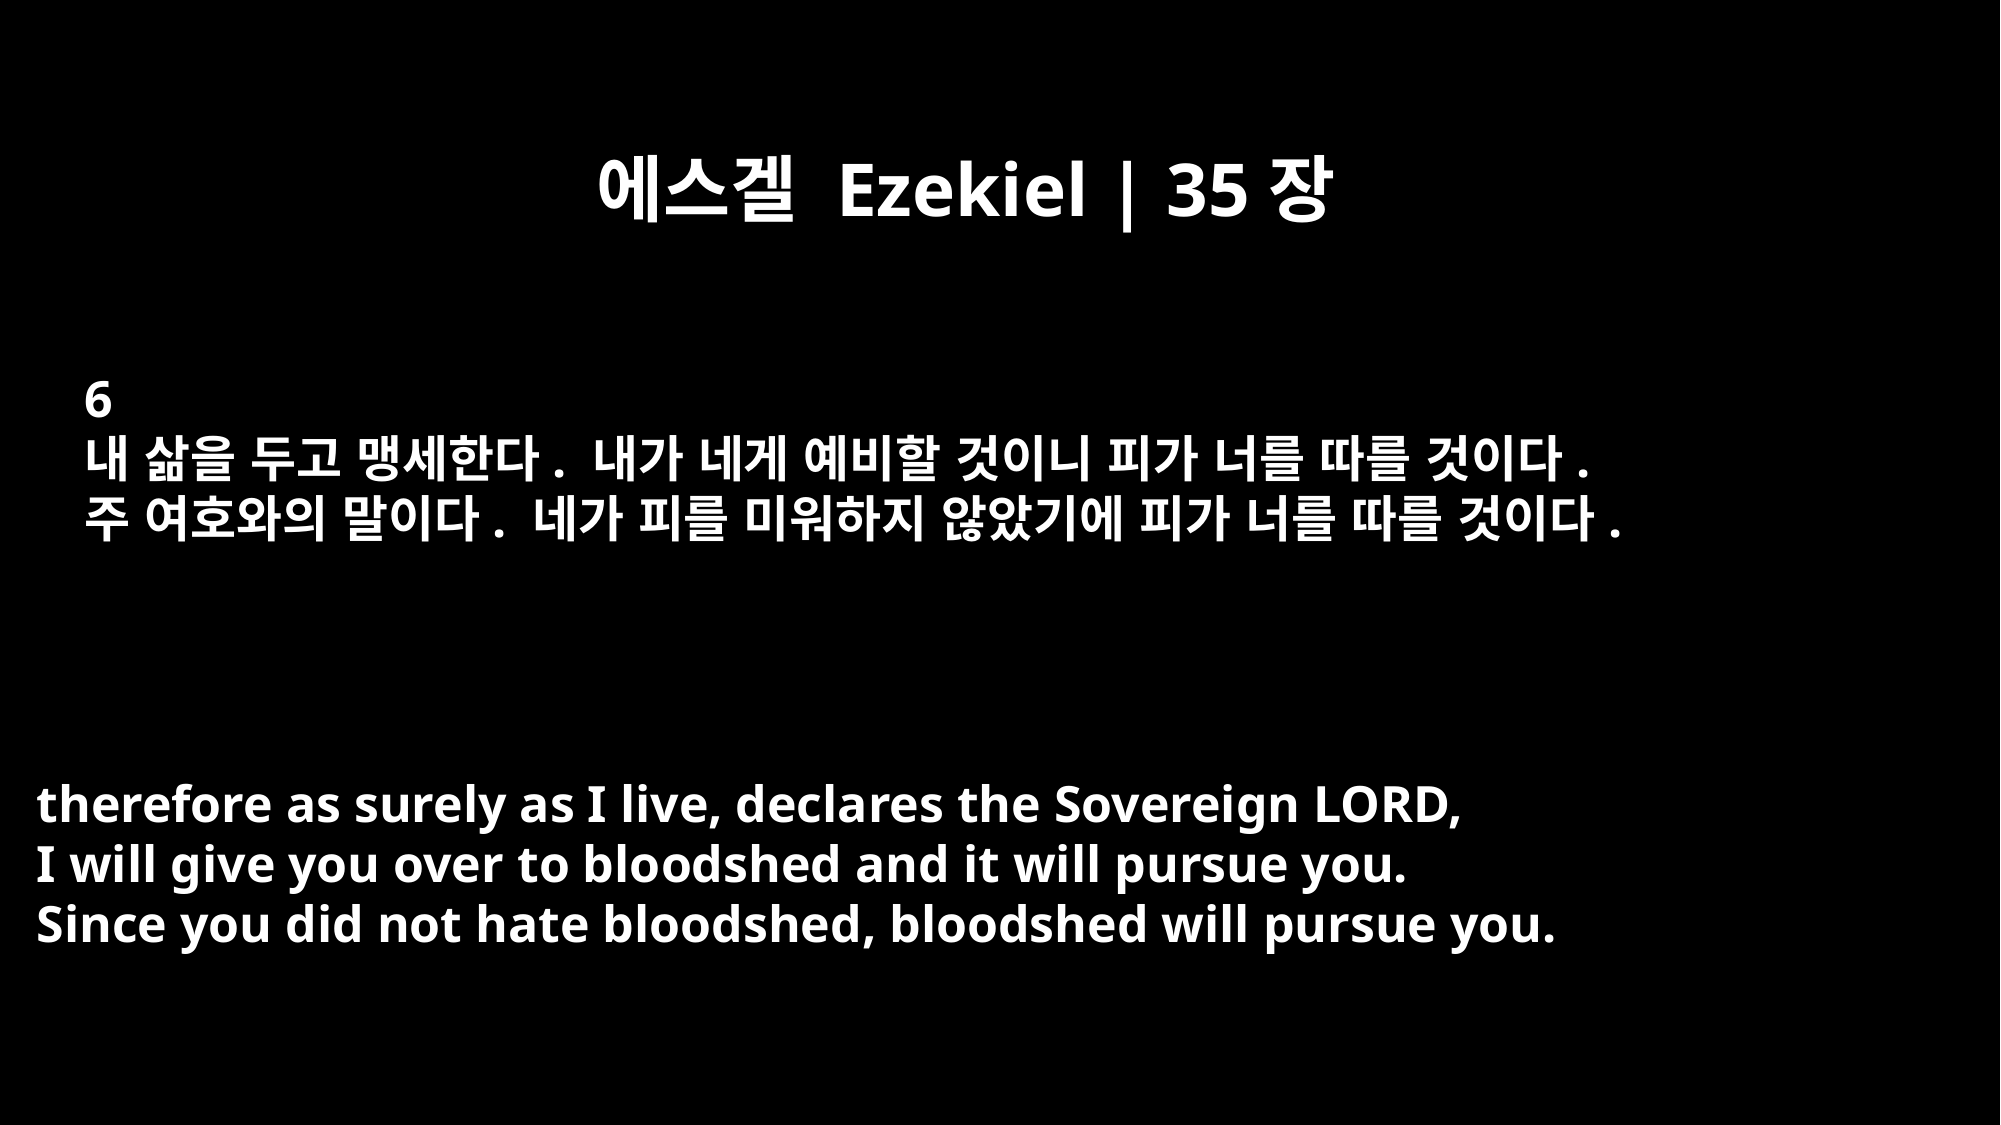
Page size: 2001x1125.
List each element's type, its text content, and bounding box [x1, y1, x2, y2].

text_box therefore as surely as I live, declares the Sovereign LORD, I will give you over to bloodshed and it will pursue you. Since you did not hate bloodshed, bloodshed will pursue you. [21, 764, 1573, 960]
text_box 에스겔 Ezekiel | 35장 [581, 136, 1351, 239]
text_box 6 내 삶을 두고 맹세한다. 내가 네게 예비할 것이니 피가 너를 따를 것이다. 주 여호와의 말이다. 네가 피를 미워하지 않았기에 피가 너를 따를 것이다. [70, 359, 1638, 555]
